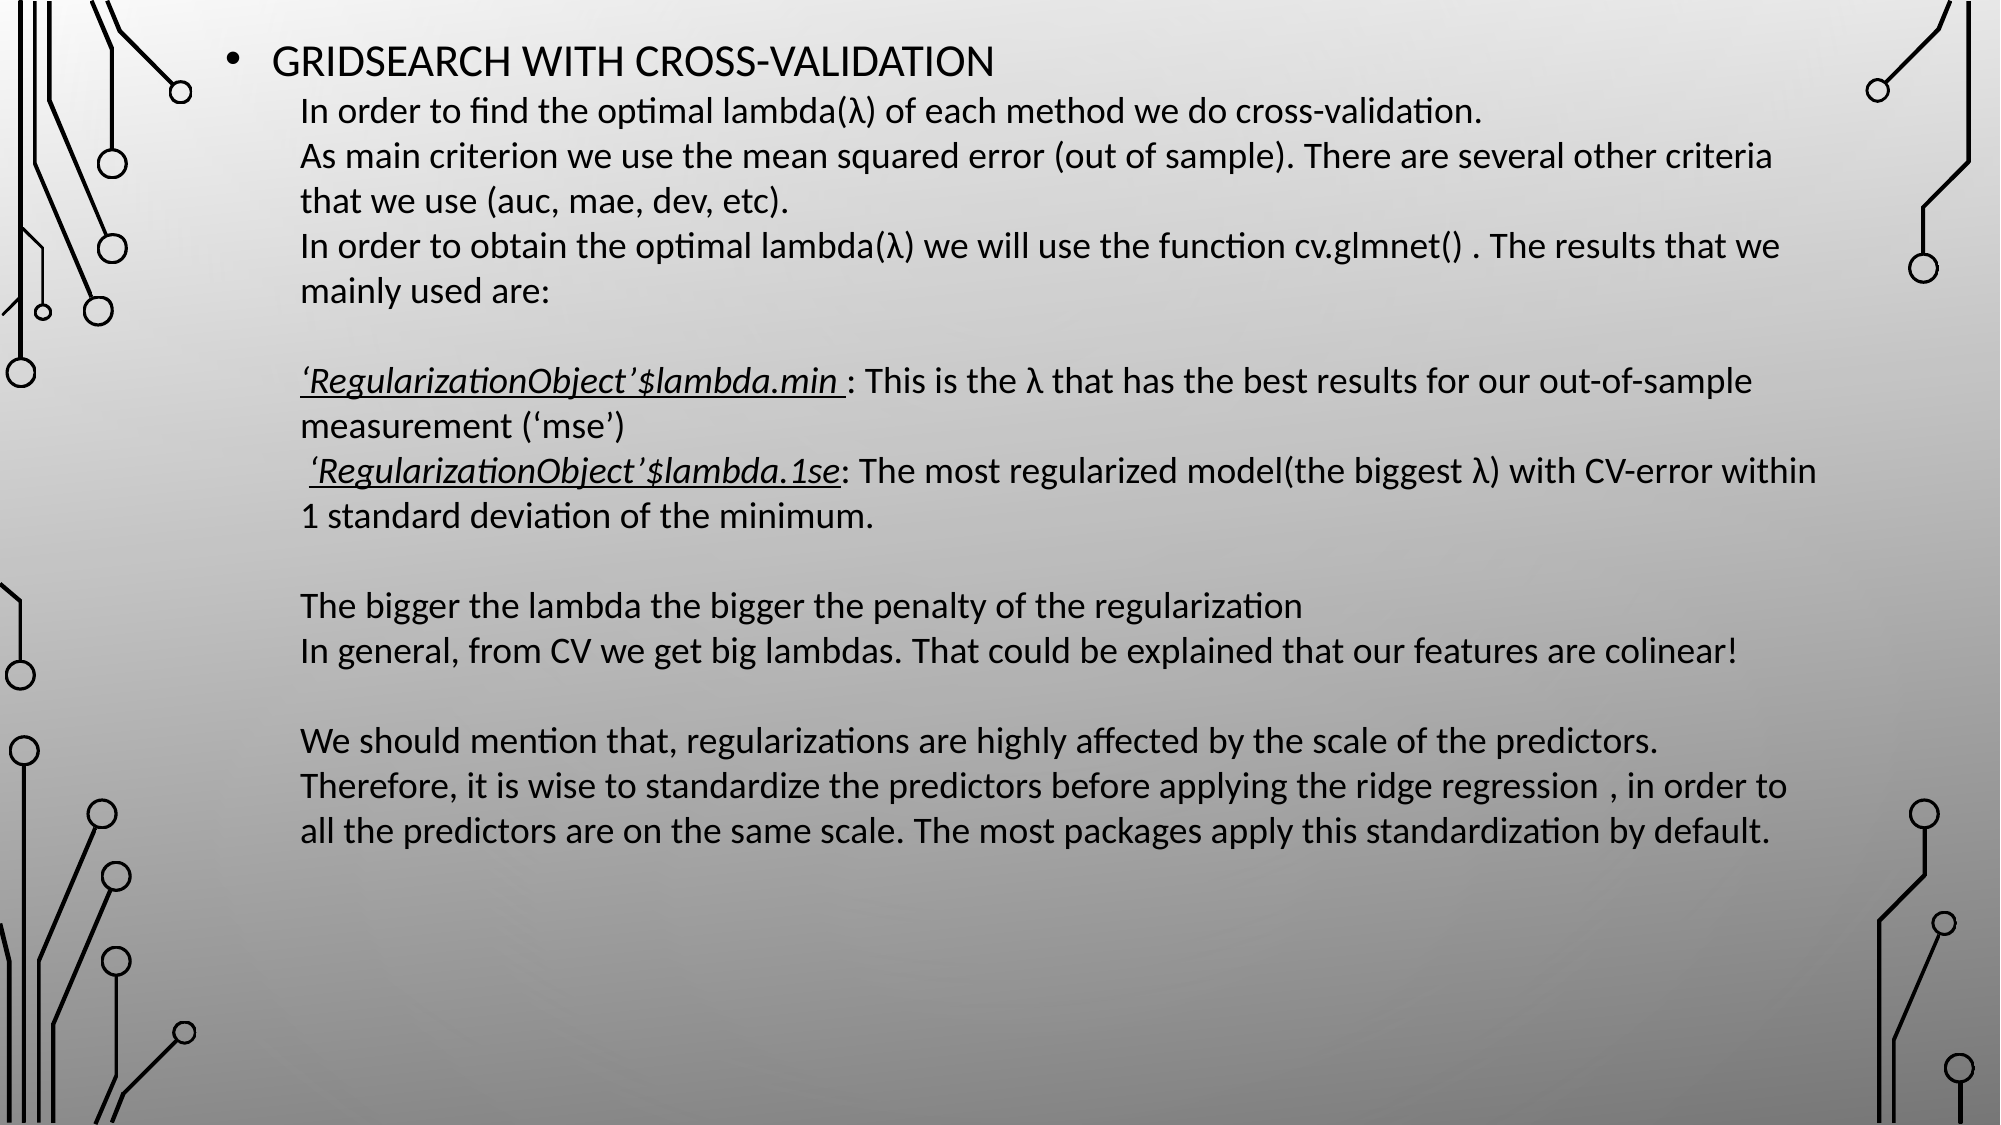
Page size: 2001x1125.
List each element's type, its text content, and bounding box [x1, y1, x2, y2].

text_box GRIDSEARCH WITH CROSS-VALIDATION In order to find the optimal lambda(λ) of each method we do cross-validation. As main criterion we use the mean squared error (out of sample). There are several other criteria that we use (auc, mae, dev, etc). In order to obtain the optimal lambda(λ) we will use the function cv.glmnet() . The results that we mainly used are: ‘RegularizationObject’$lambda.min : This is the λ that has the best results for our out-of-sample measurement (‘mse’) ‘RegularizationObject’$lambda.1se: The most regularized model(the biggest λ) with CV-error within 1 standard deviation of the minimum. The bigger the lambda the bigger the penalty of the regularization In general, from CV we get big lambdas. That could be explained that our features are colinear! We should mention that, regularizations are highly affected by the scale of the predictors. Therefore, it is wise to standardize the predictors before applying the ridge regression , in order to all the predictors are on the same scale. The most packages apply this standardization by default. [210, 23, 1834, 858]
